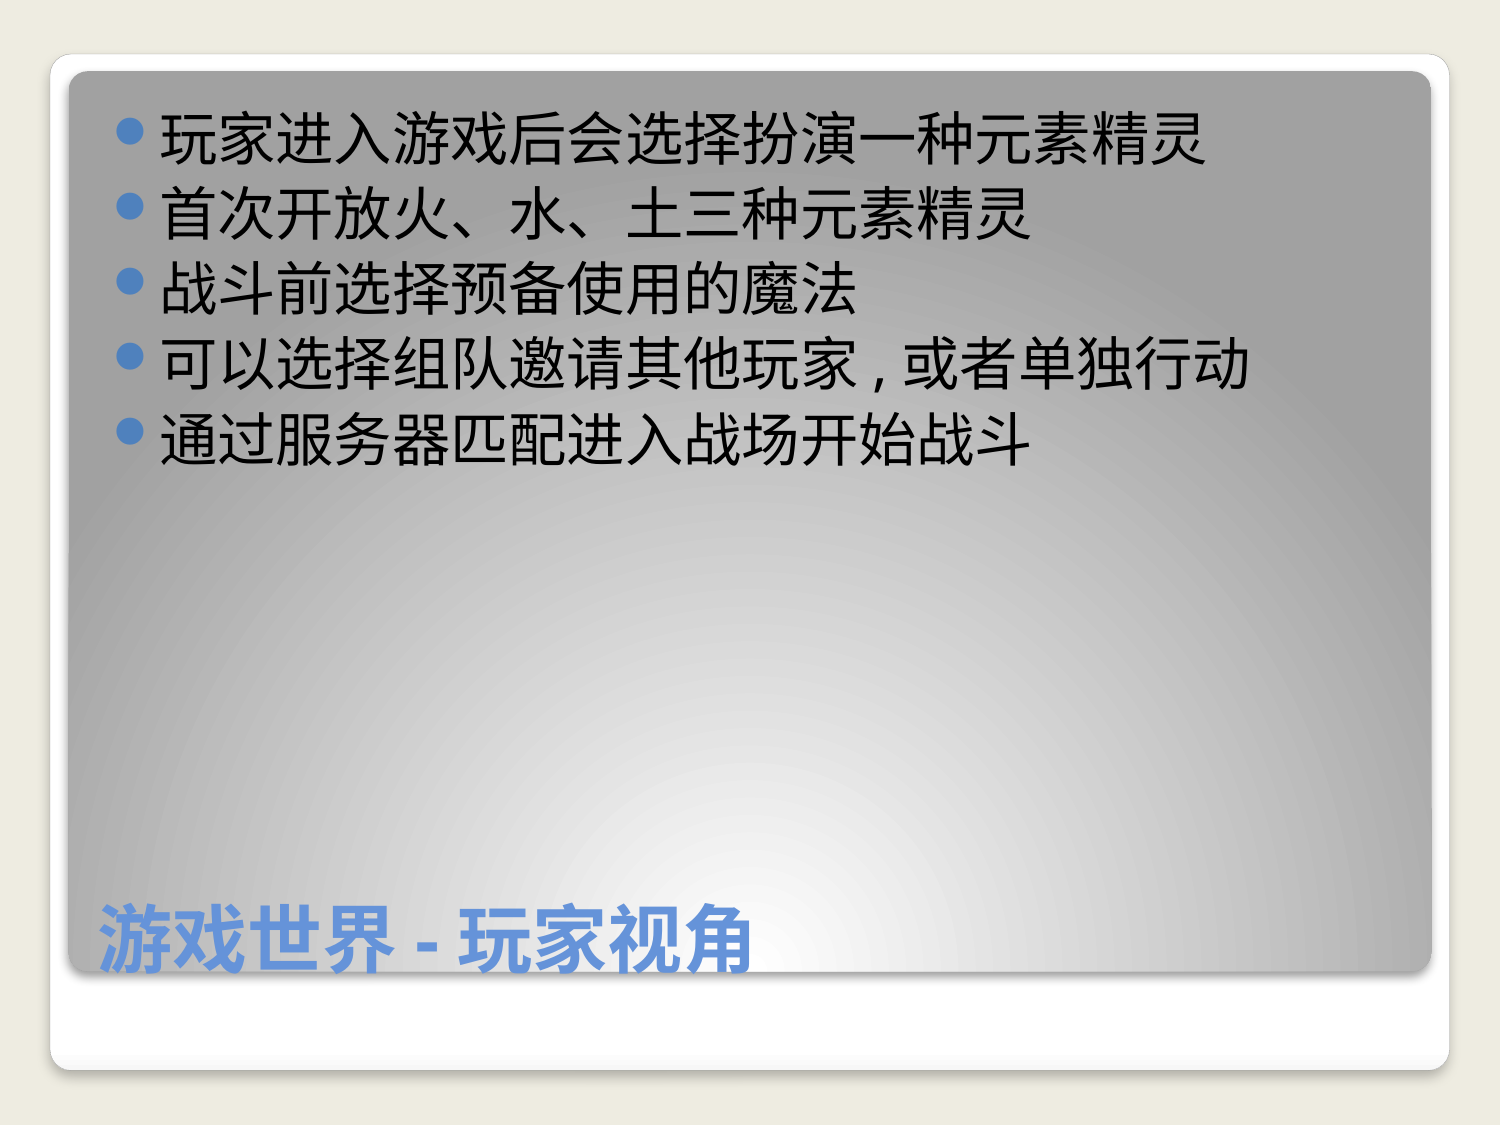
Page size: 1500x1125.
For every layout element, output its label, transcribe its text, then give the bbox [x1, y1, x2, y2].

list 玩家进入游戏后会选择扮演一种元素精灵 首次开放火、水、土三种元素精灵 战斗前选择预备使用的魔法 可以选择组队邀请其他玩家,或者单独行动 通过服务器匹配进入战场开始战斗 [82, 86, 1425, 774]
title 游戏世界-玩家视角 [82, 817, 1425, 990]
